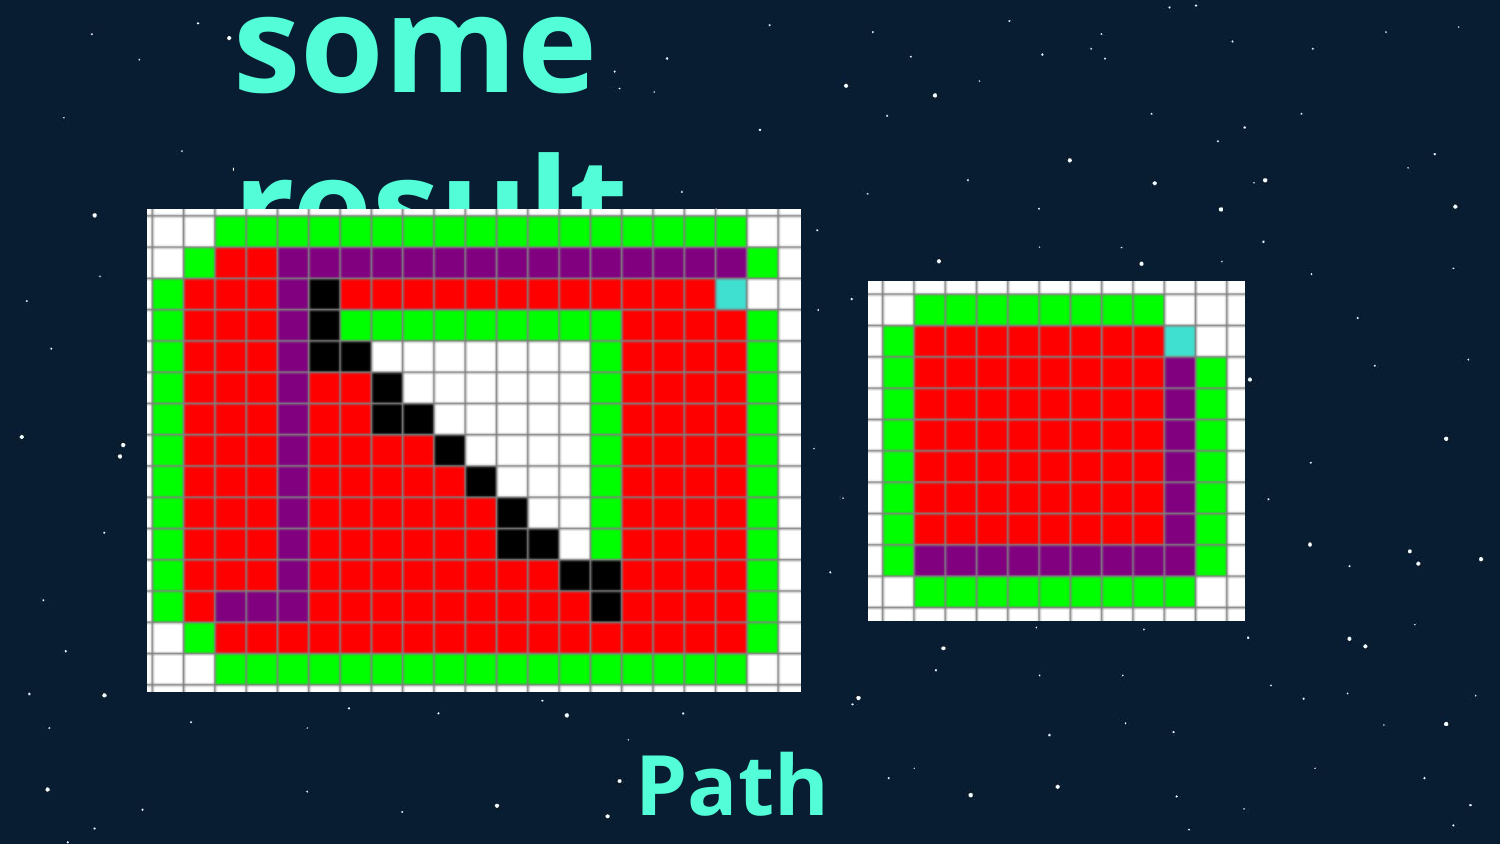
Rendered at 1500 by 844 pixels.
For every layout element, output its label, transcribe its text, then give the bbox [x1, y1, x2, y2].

picture [0, 0, 1500, 844]
text_box Path finding [490, 717, 975, 812]
title some result [218, 55, 1010, 185]
